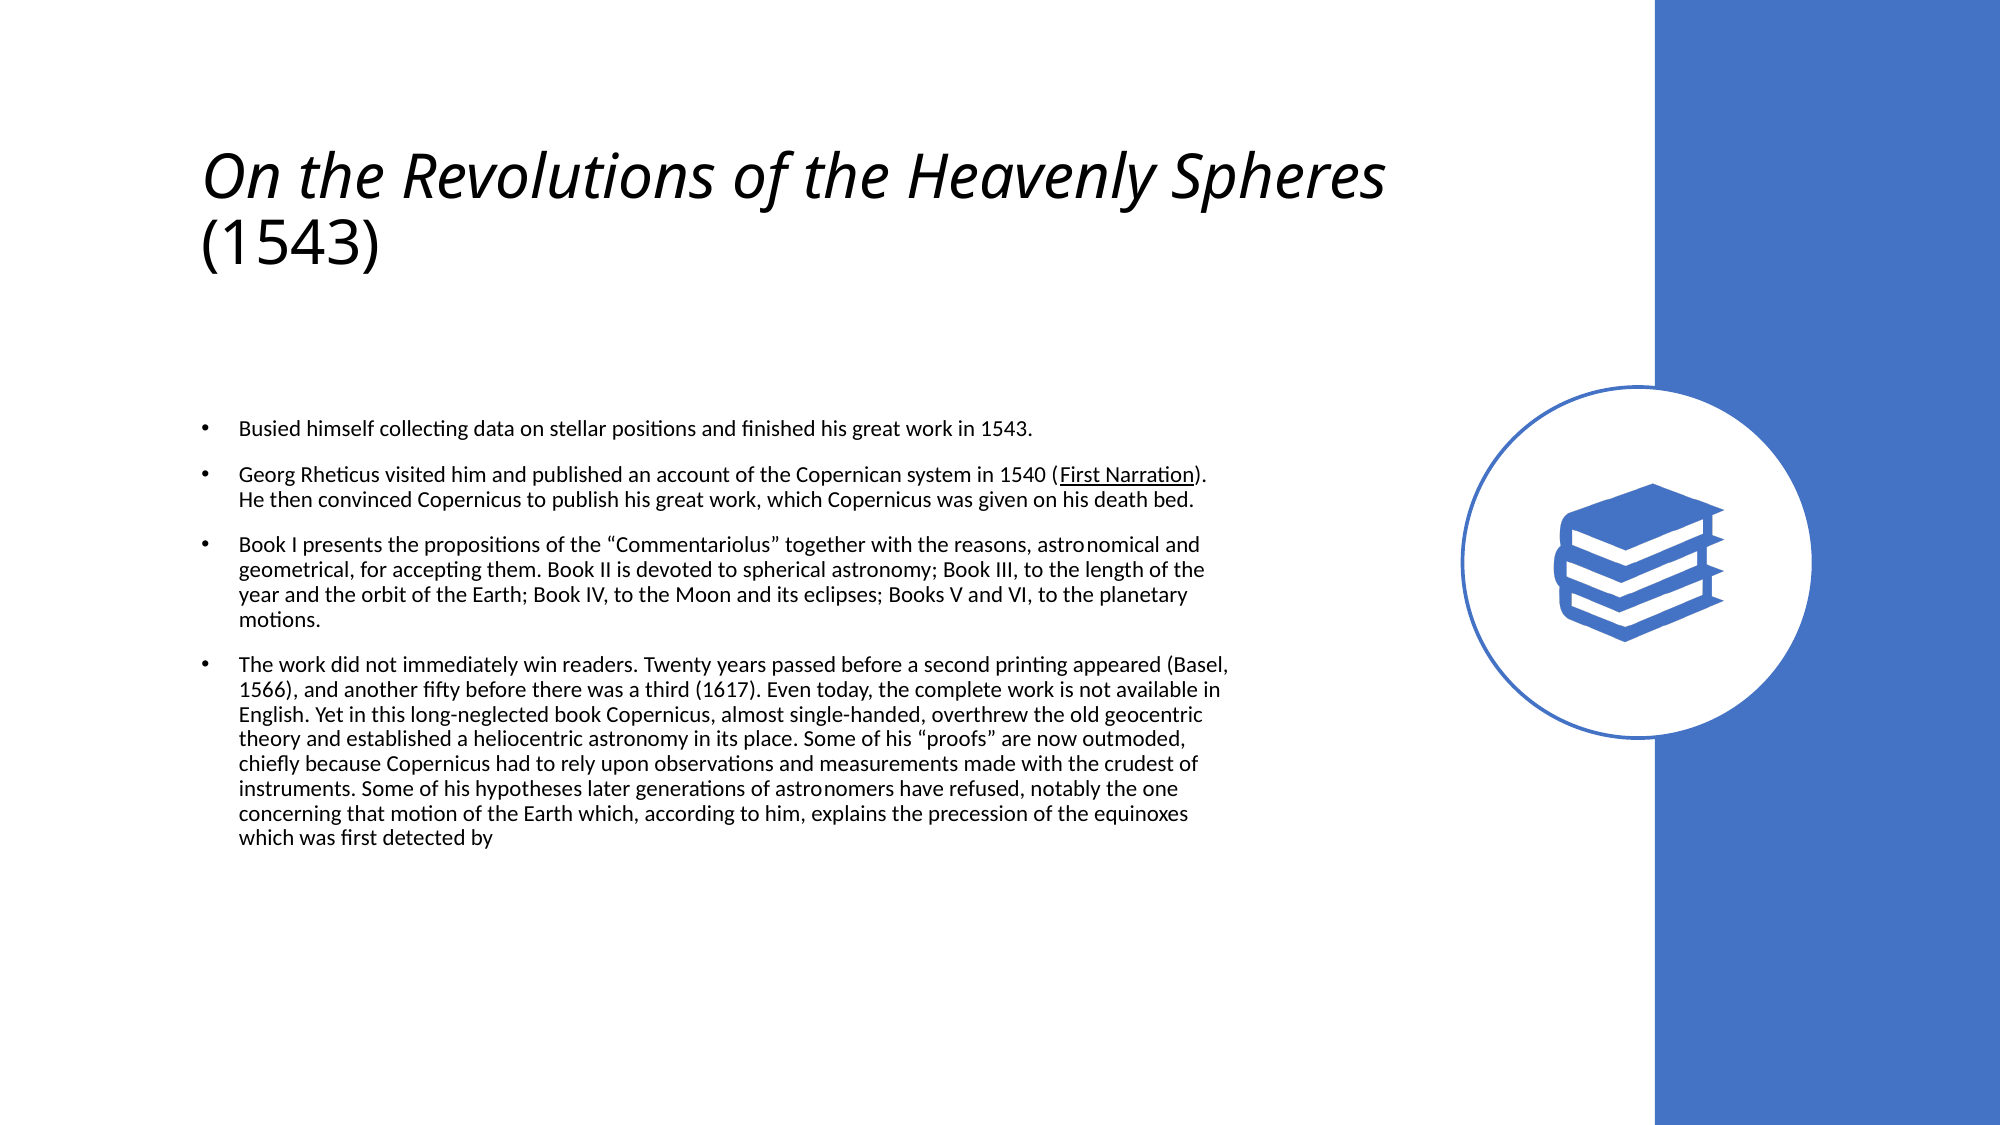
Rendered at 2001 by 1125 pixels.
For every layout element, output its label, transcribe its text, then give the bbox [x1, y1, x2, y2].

text_box [1461, 385, 1815, 740]
title On the Revolutions of the Heavenly Spheres (1543) [186, 102, 1413, 321]
text_box [1654, 0, 2000, 1125]
list Busied himself collecting data on stellar positions and finished his great work in 1543. Georg Rheticus visited him and published an account of the Copernican system in 1540 (First Narration). He then convinced Copernicus to publish his great work, which Copernicus was given on his death bed. Book I presents the propositions of the “Commentariolus” together with the reasons, astro­nomical and geometrical, for accepting them. Book II is devoted to spherical astronomy; Book III, to the length of the year and the orbit of the Earth; Book IV, to the Moon and its eclipses; Books V and VI, to the planetary motions. The work did not immediately win readers. Twenty years passed before a second printing appeared (Basel, 1566), and another fifty before there was a third (1617). Even today, the complete work is not available in English. Yet in this long-neglected book Copernicus, almost single-handed, overthrew the old geocentric theory and established a heliocentric astronomy in its place. Some of his “proofs” are now outmoded, chiefly because Copernicus had to rely upon observations and measurements made with the crudest of instruments. Some of his hypotheses later generations of astro­nomers have refused, notably the one concerning that motion of the Earth which, according to him, explains the precession of the equinoxes which was first detected by [186, 373, 1248, 940]
picture [1544, 468, 1732, 657]
